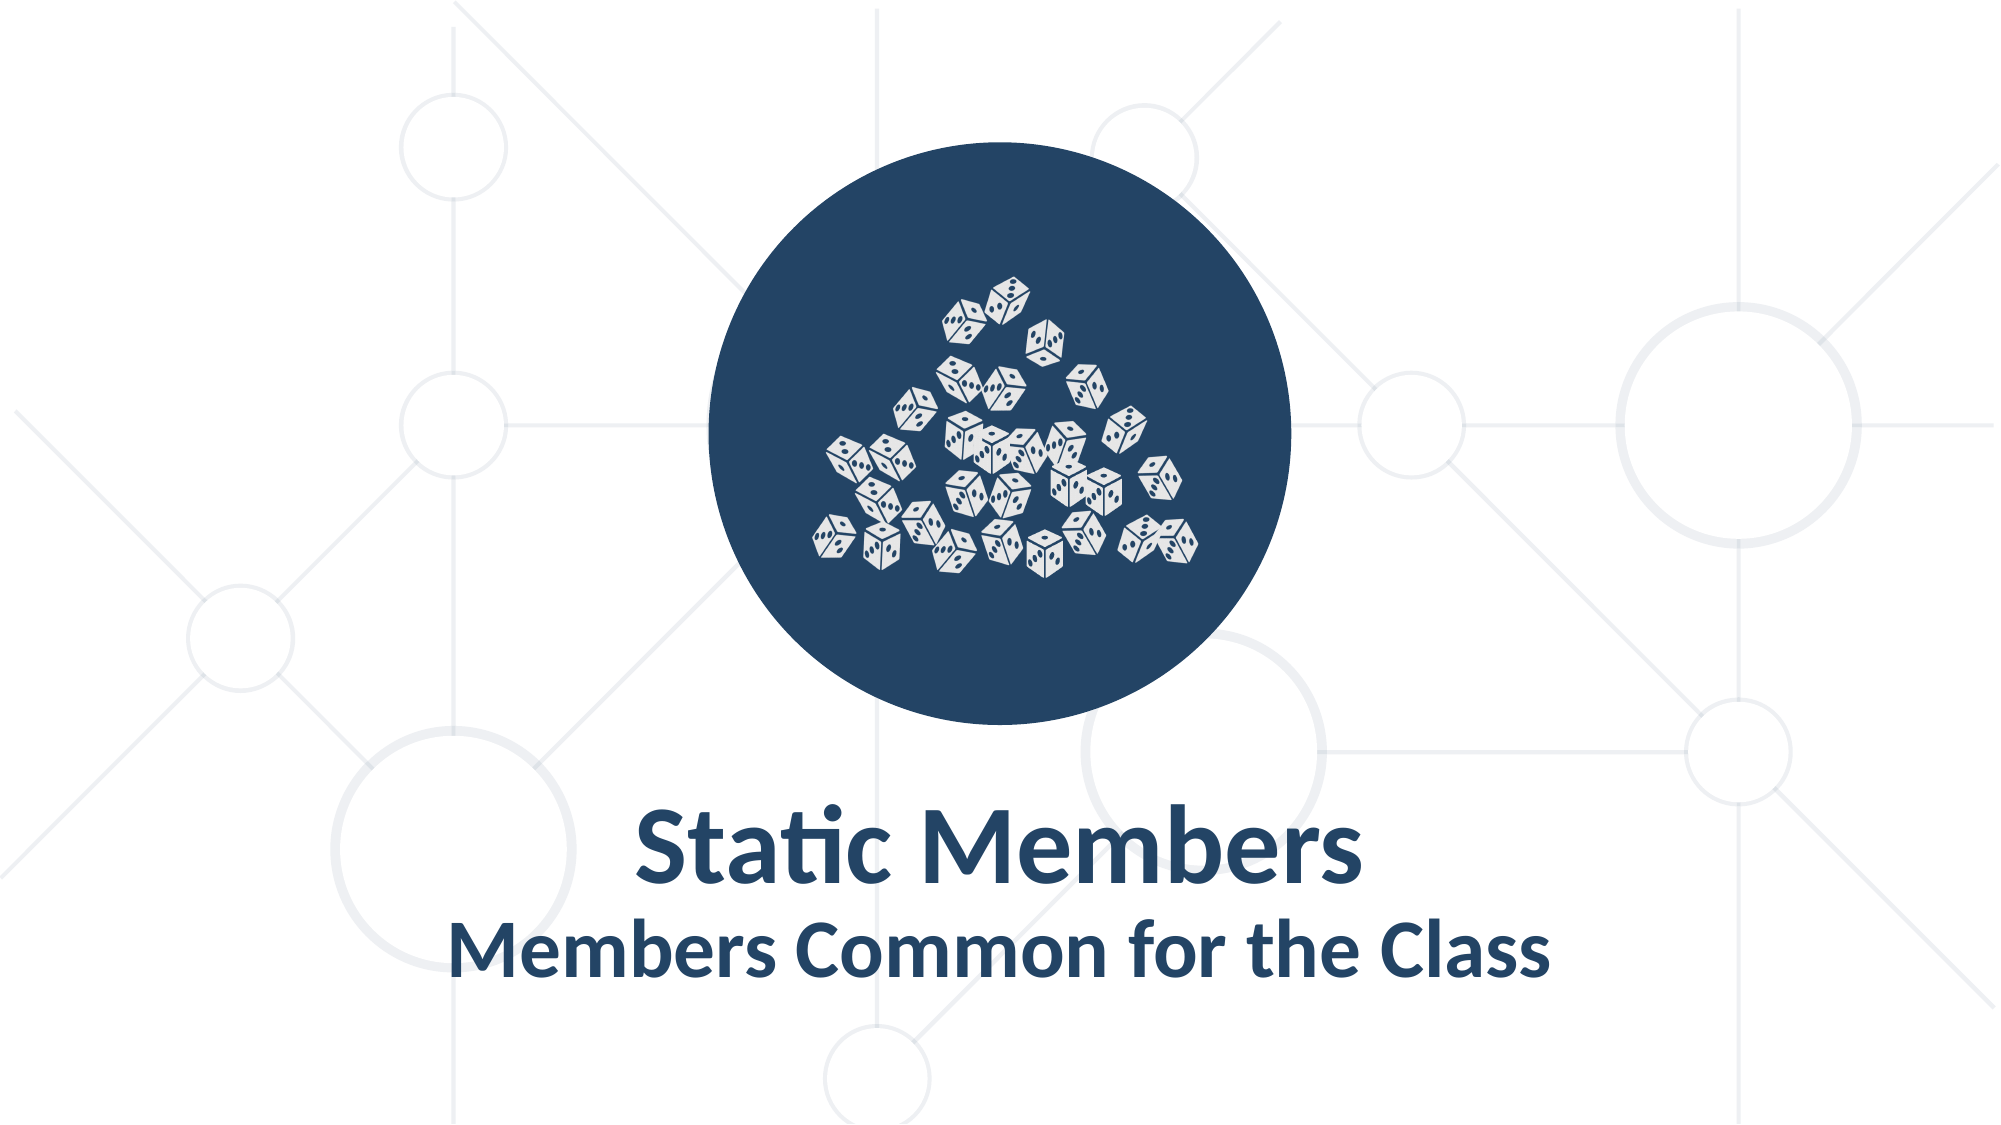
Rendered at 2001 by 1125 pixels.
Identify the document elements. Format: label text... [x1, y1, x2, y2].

list Members Common for the Class [100, 900, 1900, 983]
list Static Members [100, 771, 1900, 898]
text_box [787, 262, 1219, 589]
